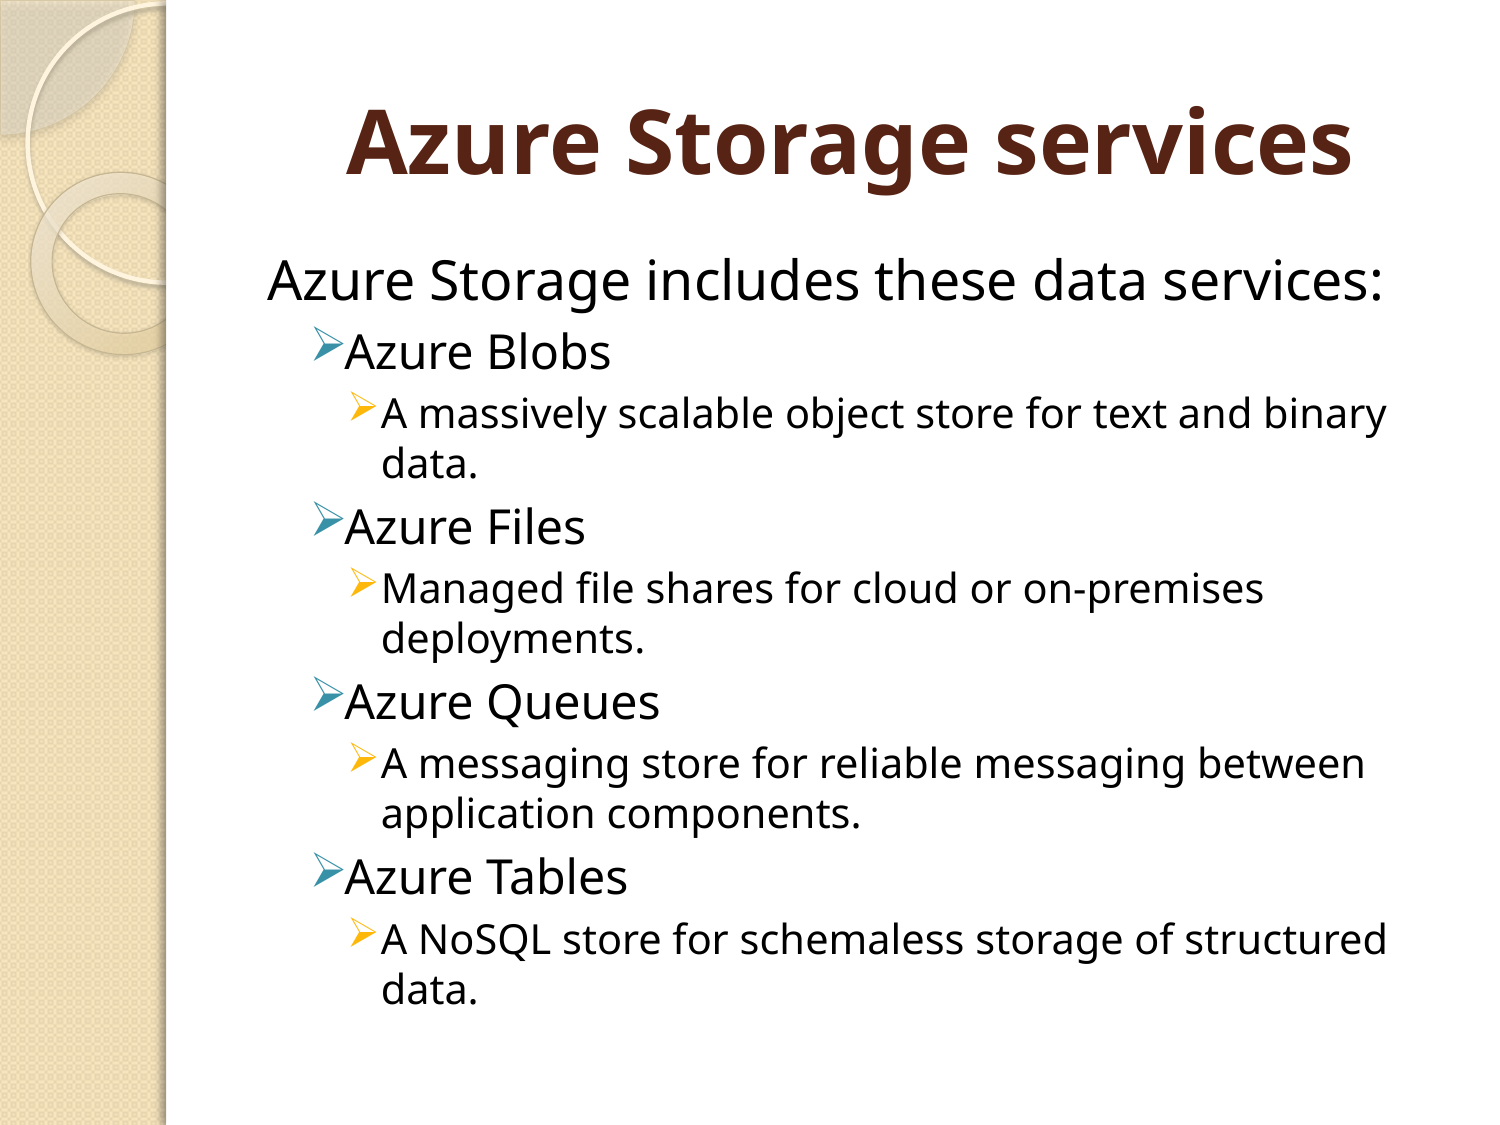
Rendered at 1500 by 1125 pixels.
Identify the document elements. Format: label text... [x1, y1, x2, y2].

list Azure Storage includes these data services: Azure Blobs A massively scalable object store for text and binary data. Azure Files Managed file shares for cloud or on-premises deployments. Azure Queues A messaging store for reliable messaging between application components. Azure Tables A NoSQL store for schemaless storage of structured data. [235, 237, 1466, 1025]
title Azure Storage services [235, 45, 1466, 233]
